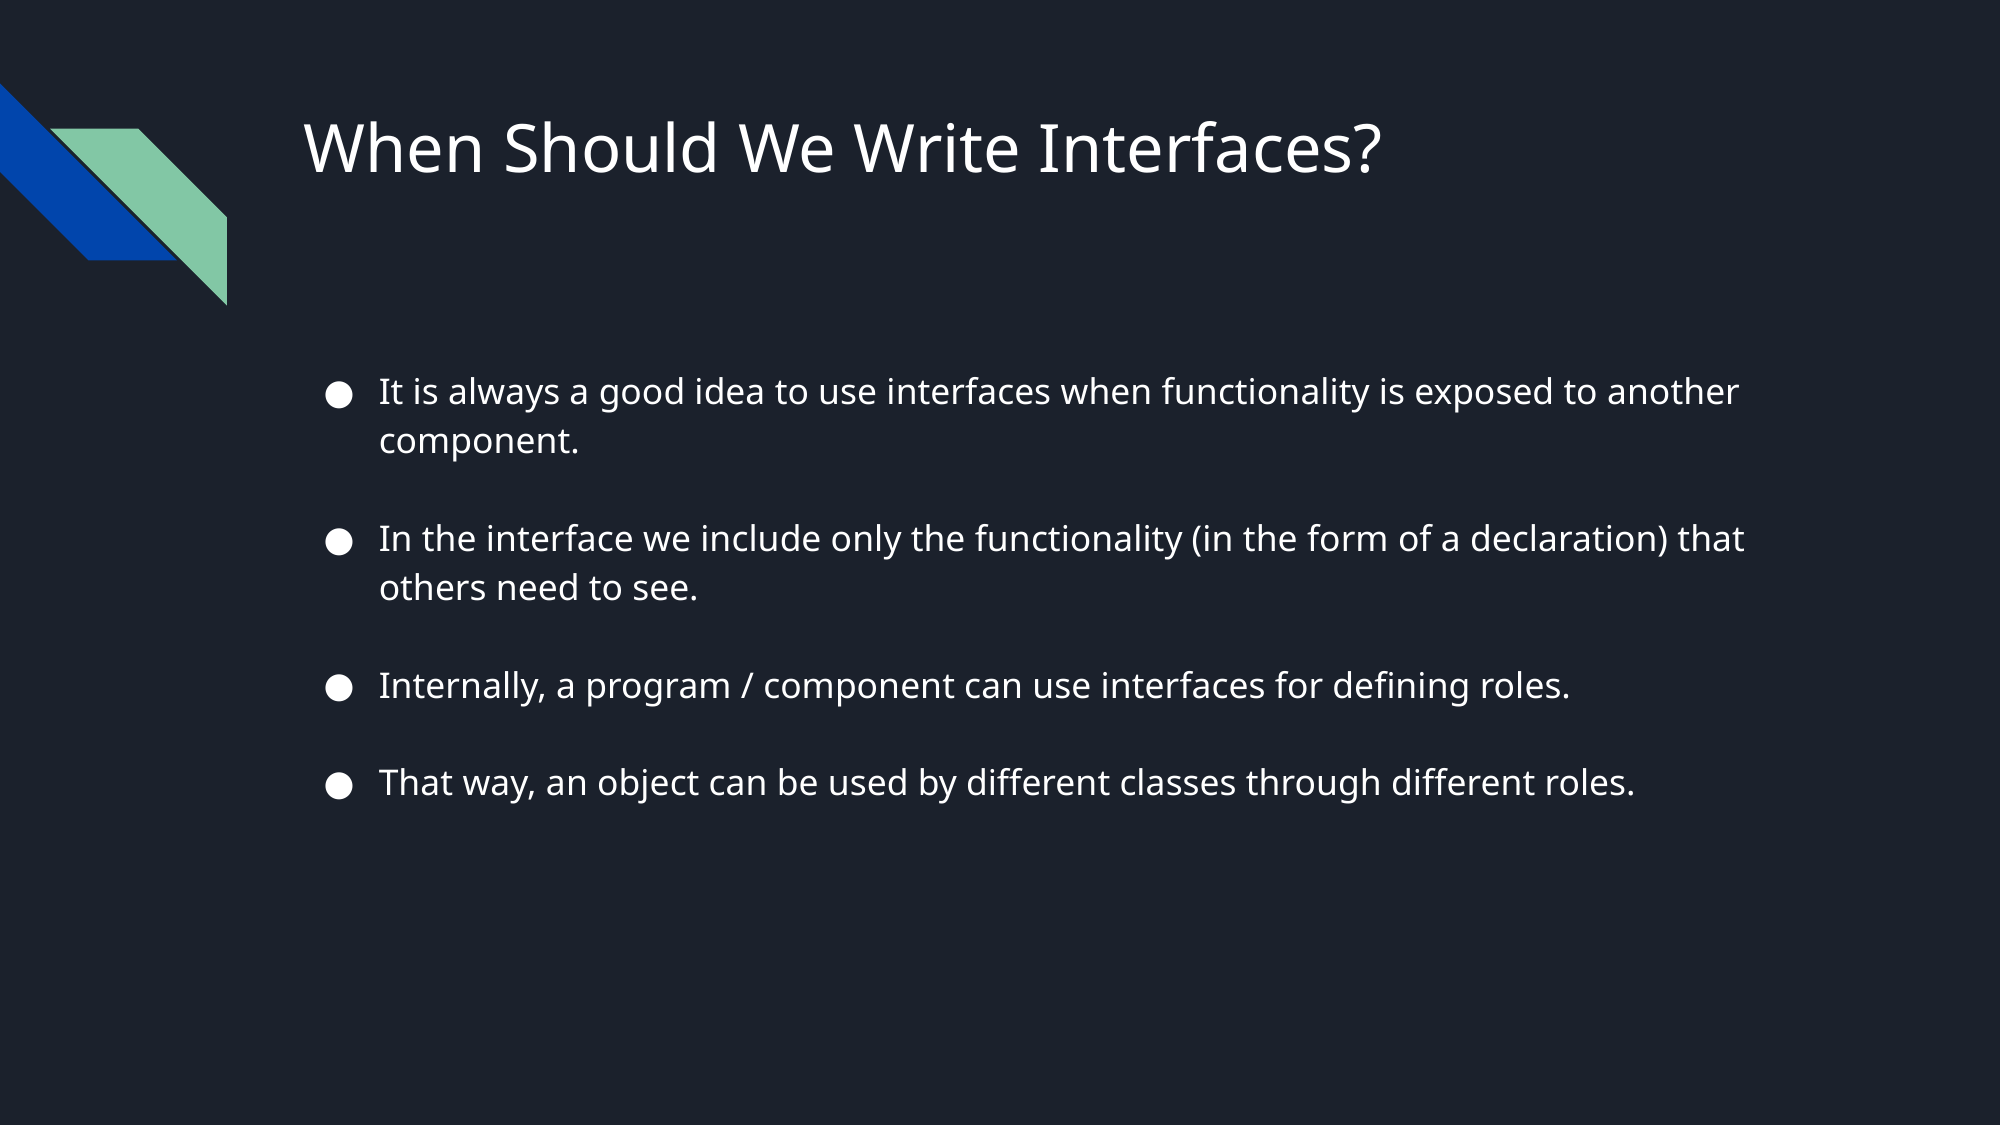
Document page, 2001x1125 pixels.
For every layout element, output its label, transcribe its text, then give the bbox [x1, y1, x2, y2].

title When Should We Write Interfaces? [283, 86, 1824, 287]
list It is always a good idea to use interfaces when functionality is exposed to another component. In the interface we include only the functionality (in the form of a declaration) that others need to see. Internally, a program / component can use interfaces for defining roles. That way, an object can be used by different classes through different roles. [283, 342, 1824, 980]
